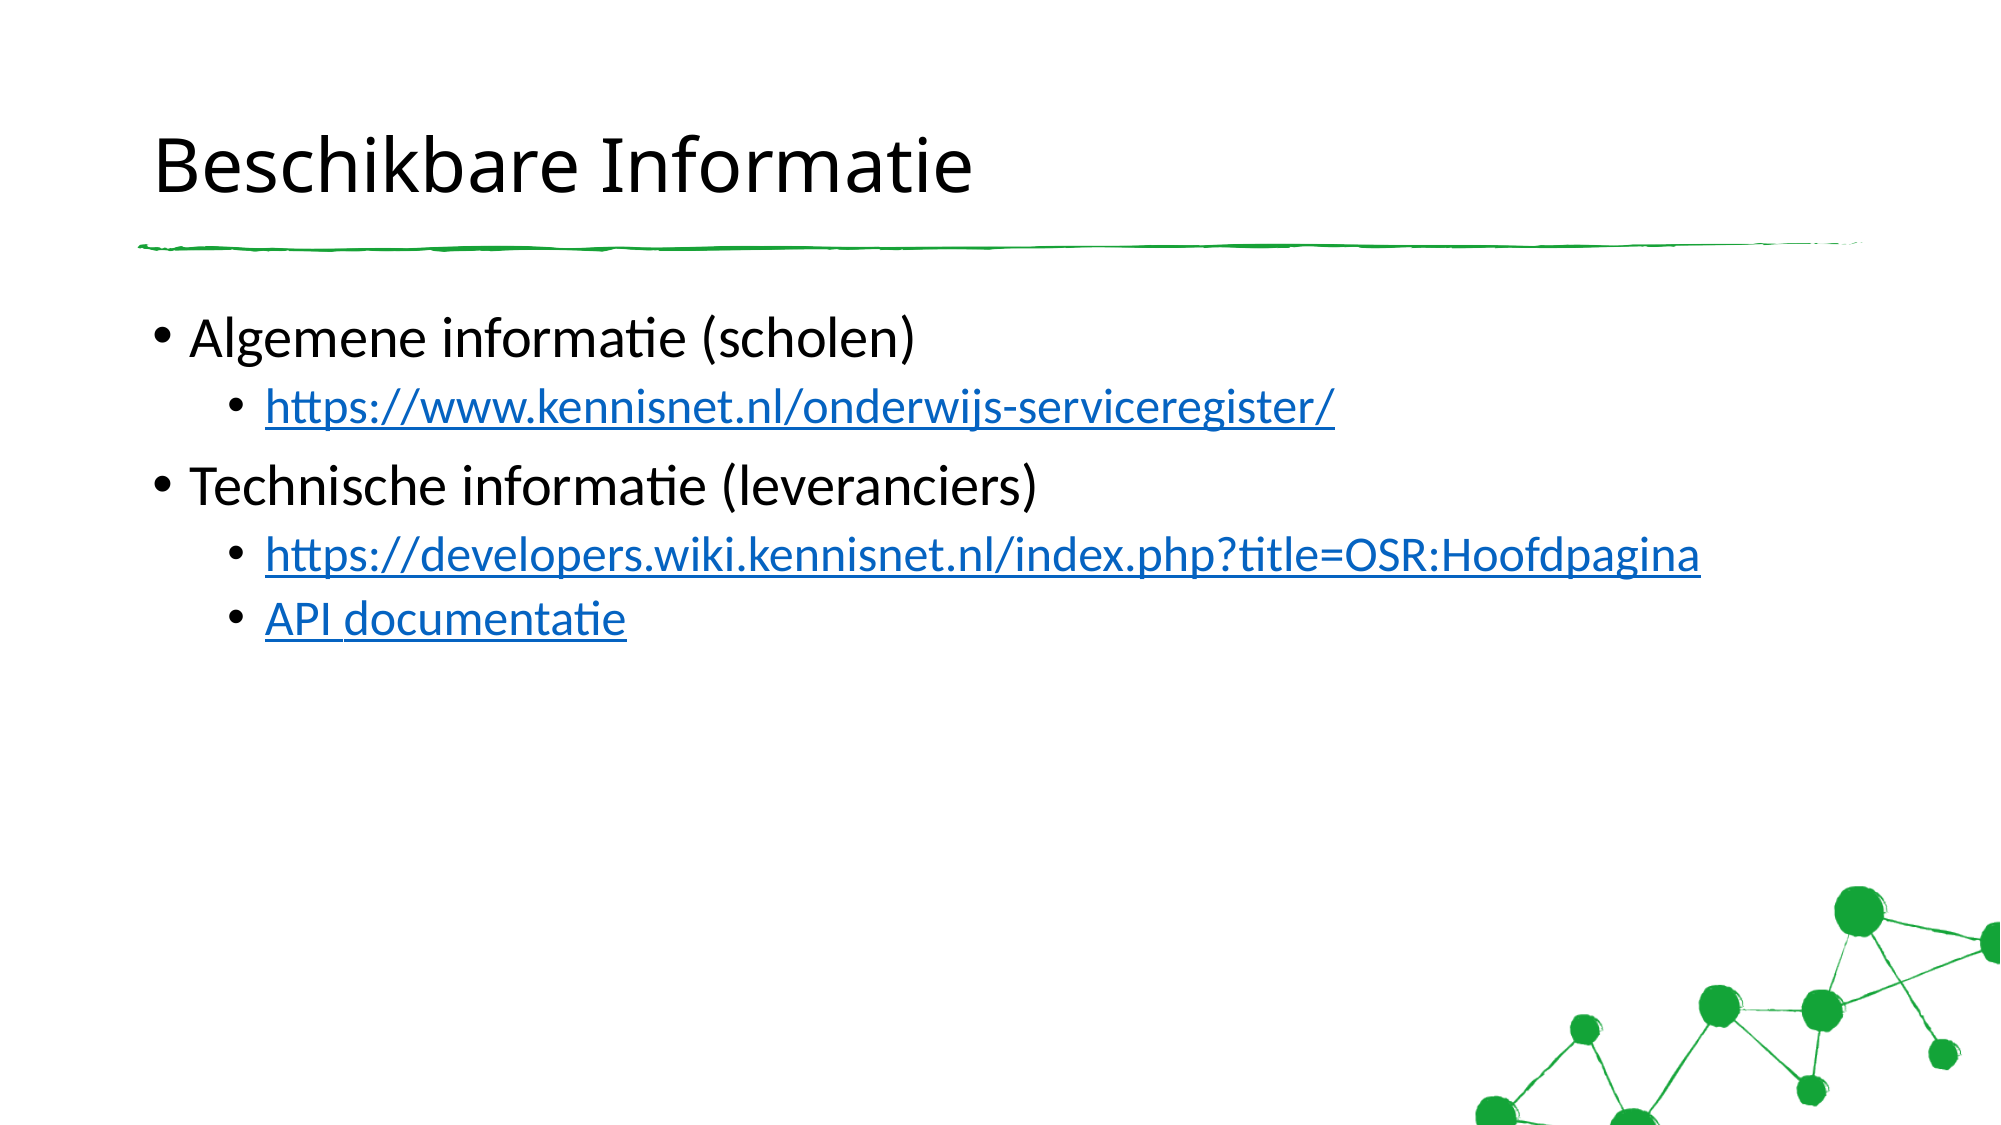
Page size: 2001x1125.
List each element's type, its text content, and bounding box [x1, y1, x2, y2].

picture [1473, 885, 2000, 1125]
list Algemene informatie (scholen) https://www.kennisnet.nl/onderwijs-serviceregister/ Technische informatie (leveranciers) https://developers.wiki.kennisnet.nl/index.php?title=OSR:Hoofdpagina API documentatie [137, 299, 1863, 1091]
title Beschikbare Informatie [137, 59, 1863, 278]
